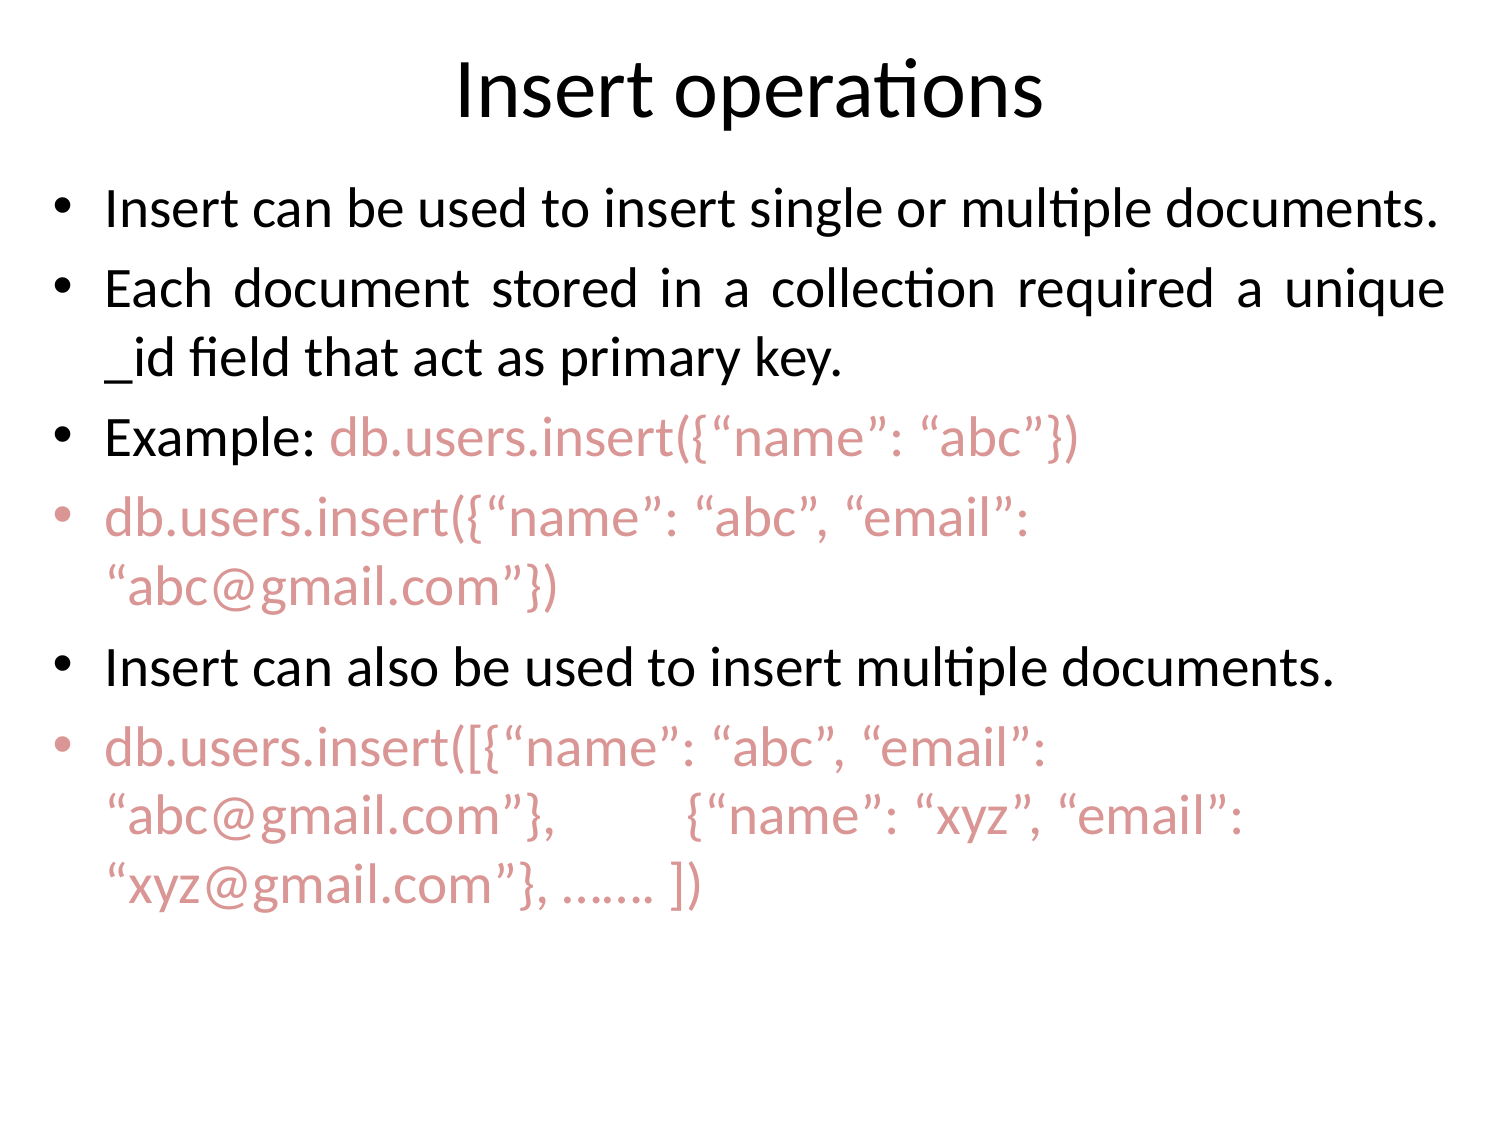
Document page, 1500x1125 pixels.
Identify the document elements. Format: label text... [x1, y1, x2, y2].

title Insert operations [75, 24, 1425, 143]
list Insert can be used to insert single or multiple documents. Each document stored in a collection required a unique _id field that act as primary key. Example: db.users.insert({“name”: “abc”}) db.users.insert({“name”: “abc”, “email”: “abc@gmail.com”}) Insert can also be used to insert multiple documents. db.users.insert([{“name”: “abc”, “email”: “abc@gmail.com”}, {“name”: “xyz”, “email”: “xyz@gmail.com”}, ……. ]) [37, 162, 1463, 1063]
